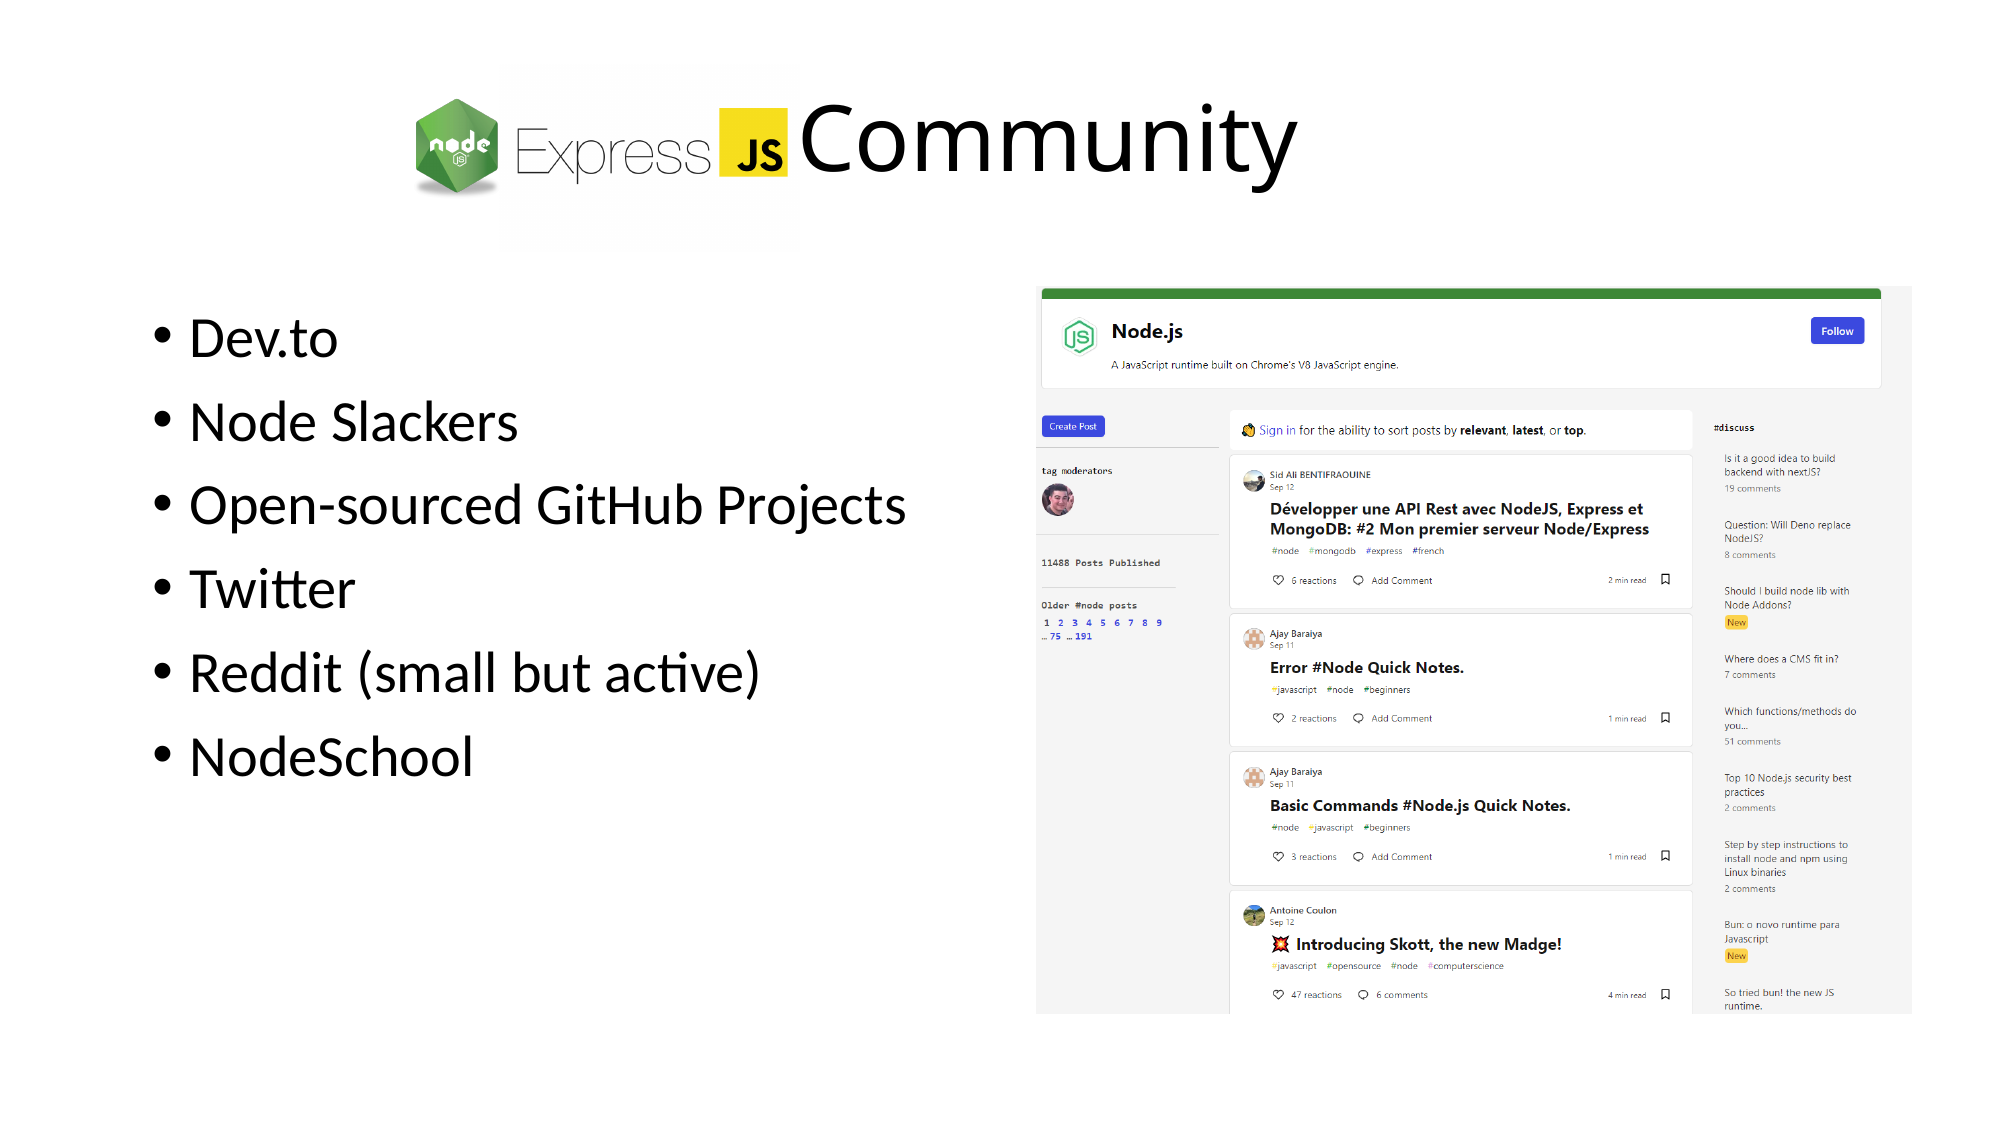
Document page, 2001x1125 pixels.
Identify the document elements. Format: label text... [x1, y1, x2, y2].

list Dev.to Node Slackers Open-sourced GitHub Projects Twitter Reddit (small but active) NodeSchool [137, 299, 1036, 1014]
title Community [604, 32, 1468, 250]
picture [1036, 286, 1912, 1014]
picture [413, 64, 800, 252]
